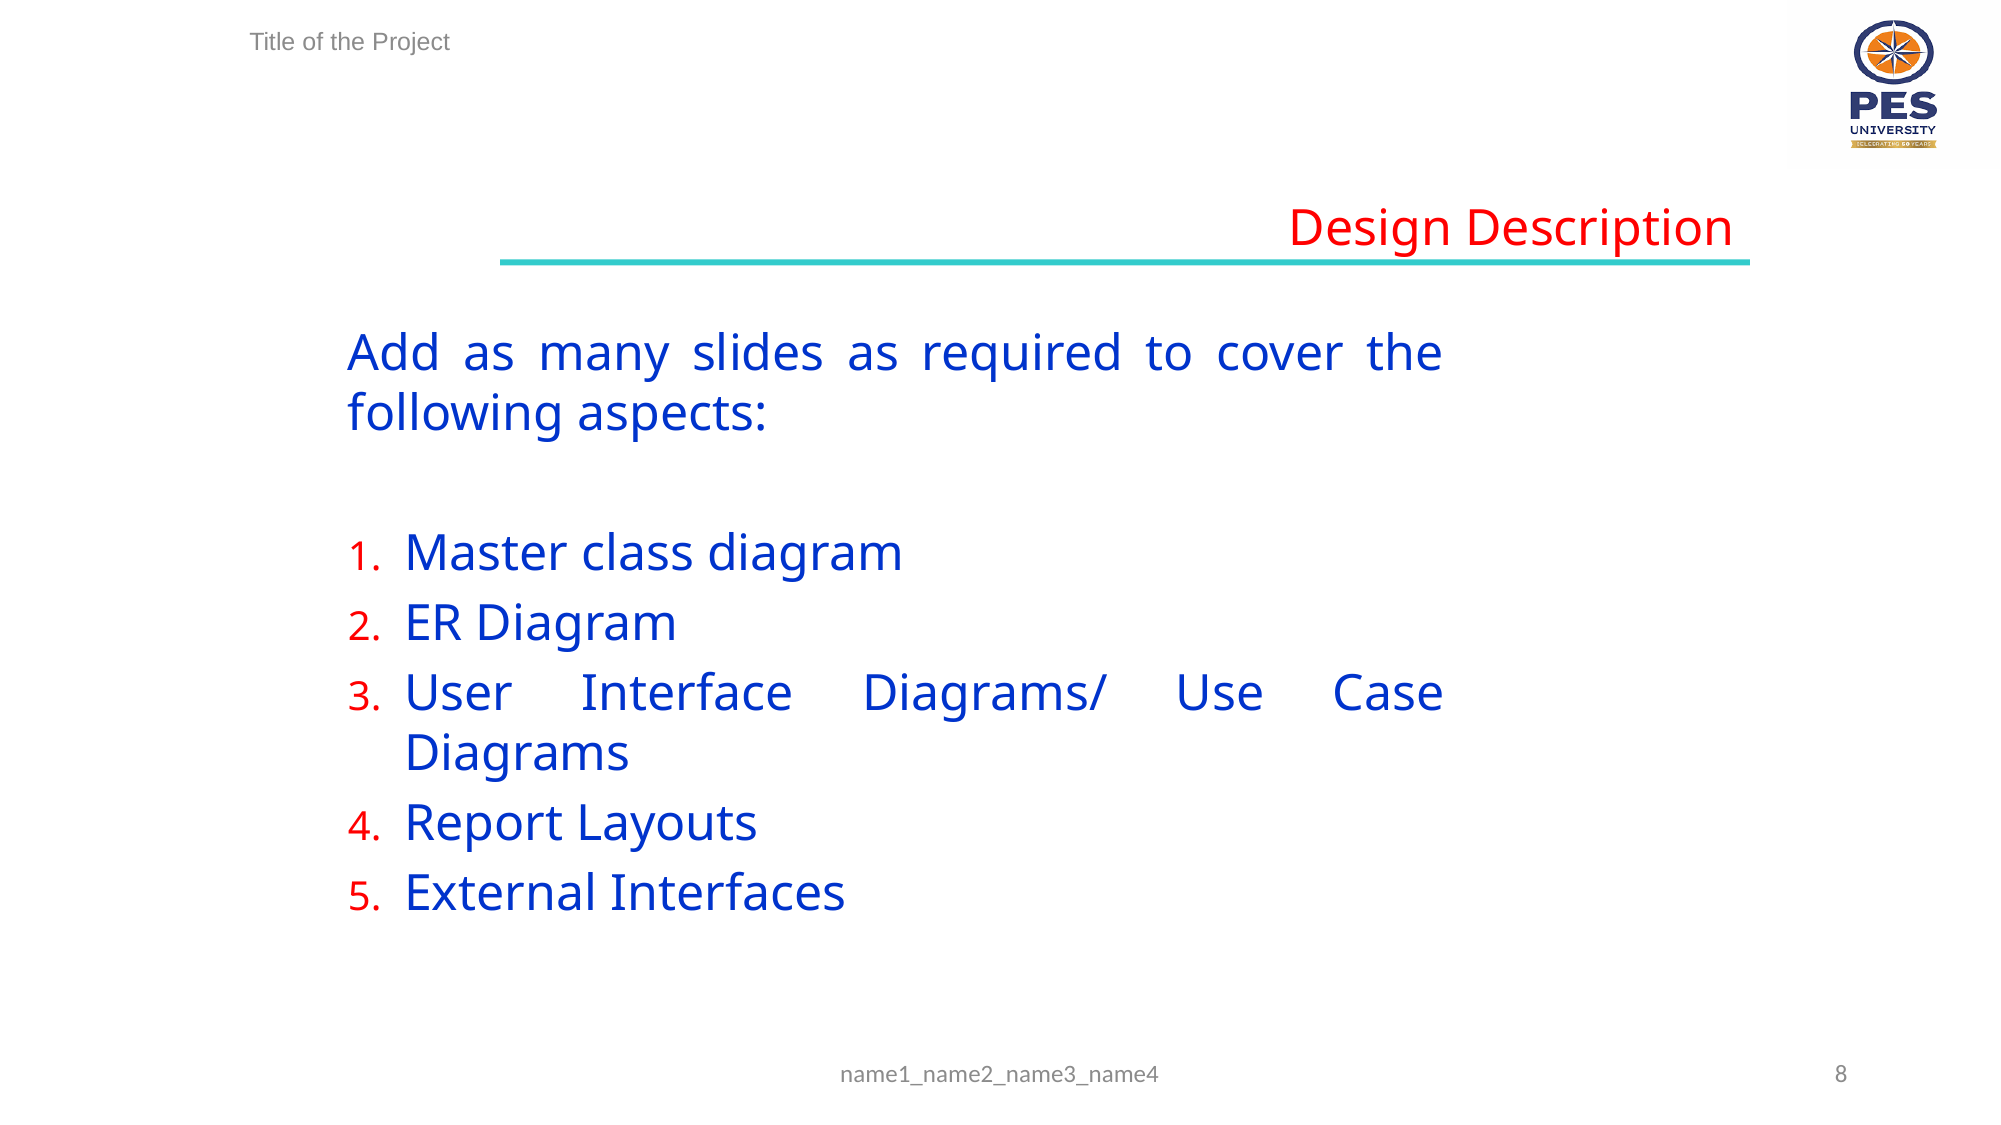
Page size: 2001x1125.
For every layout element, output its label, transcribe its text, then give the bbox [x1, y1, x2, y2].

slide_number 8 [1412, 1042, 1863, 1103]
picture [1787, 0, 2000, 169]
text_box Design Description [474, 187, 1750, 264]
footer name1_name2_name3_name4 [662, 1042, 1338, 1103]
text_box Add as many slides as required to cover the following aspects: Master class diagram ER Diagram User Interface Diagrams/ Use Case Diagrams Report Layouts External Interfaces [332, 265, 1460, 1046]
text_box Title of the Project [12, 10, 688, 71]
